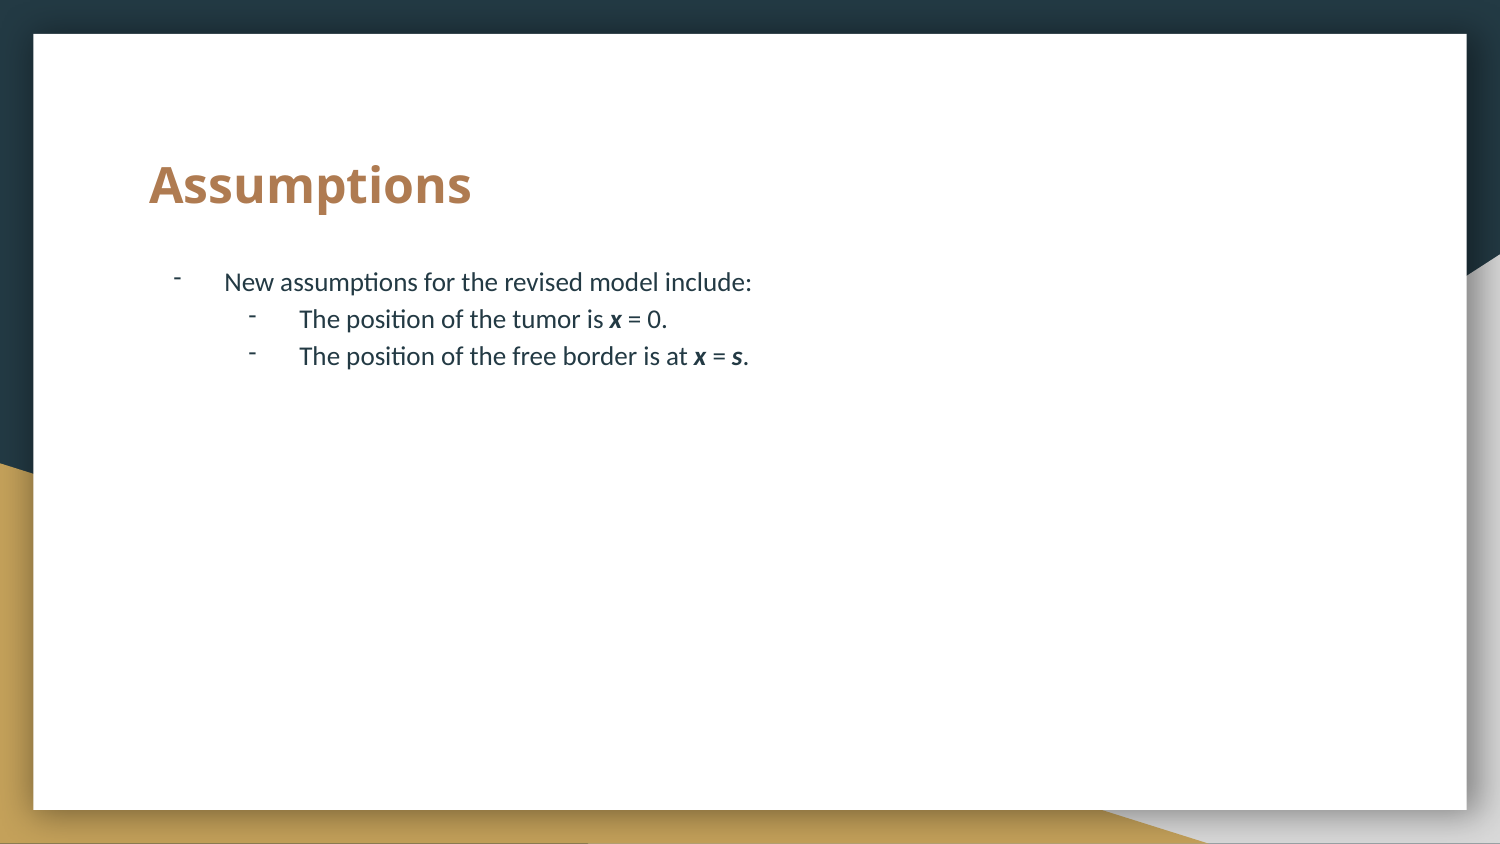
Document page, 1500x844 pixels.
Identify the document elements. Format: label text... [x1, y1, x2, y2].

title Assumptions [134, 138, 1366, 245]
list New assumptions for the revised model include: The position of the tumor is x = 0. The position of the free border is at x = s. [134, 245, 1366, 729]
